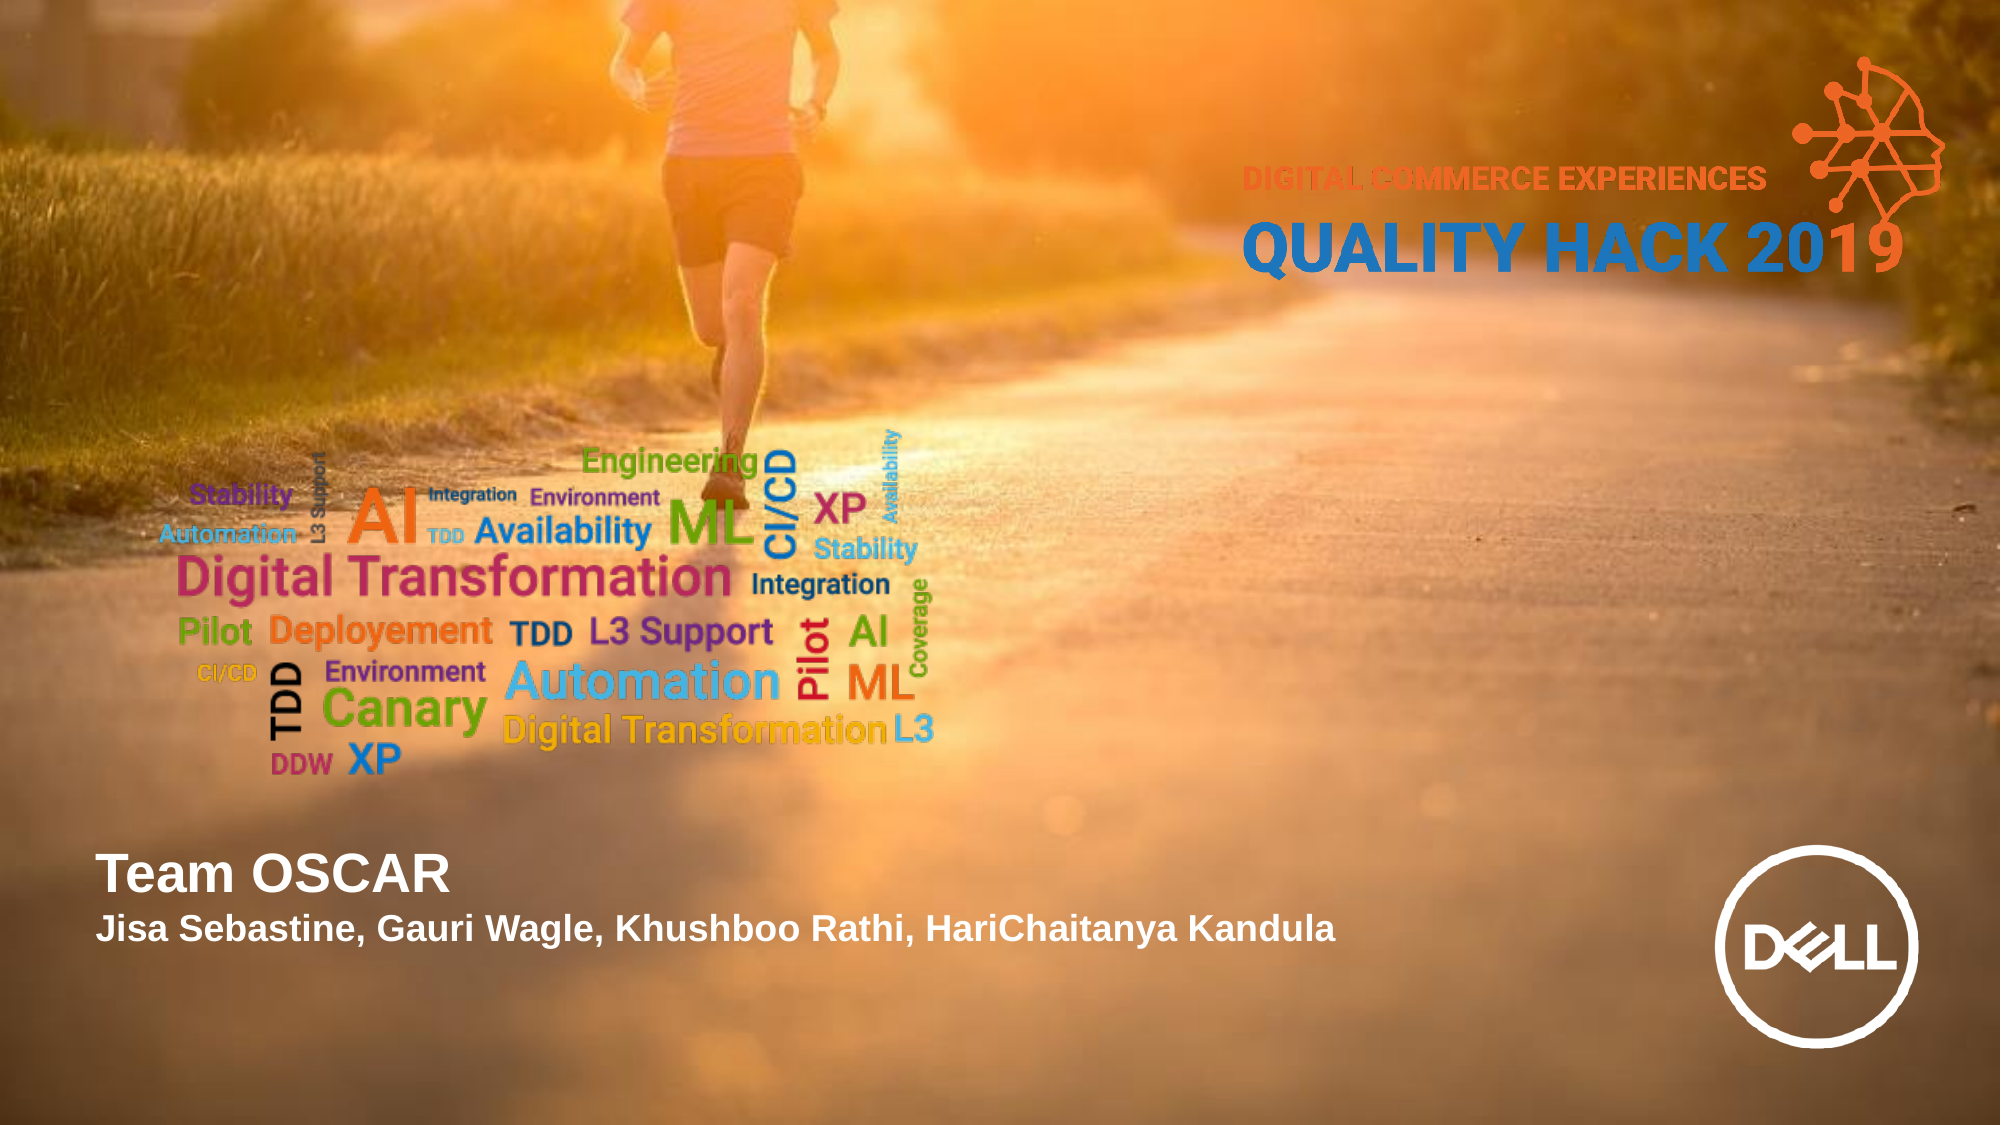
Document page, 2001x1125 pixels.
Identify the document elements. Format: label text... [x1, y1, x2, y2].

picture [0, 0, 2000, 1125]
text_box Jisa Sebastine, Gauri Wagle, Khushboo Rathi, HariChaitanya Kandula [95, 904, 1487, 950]
subtitle Team OSCAR [95, 836, 1183, 904]
